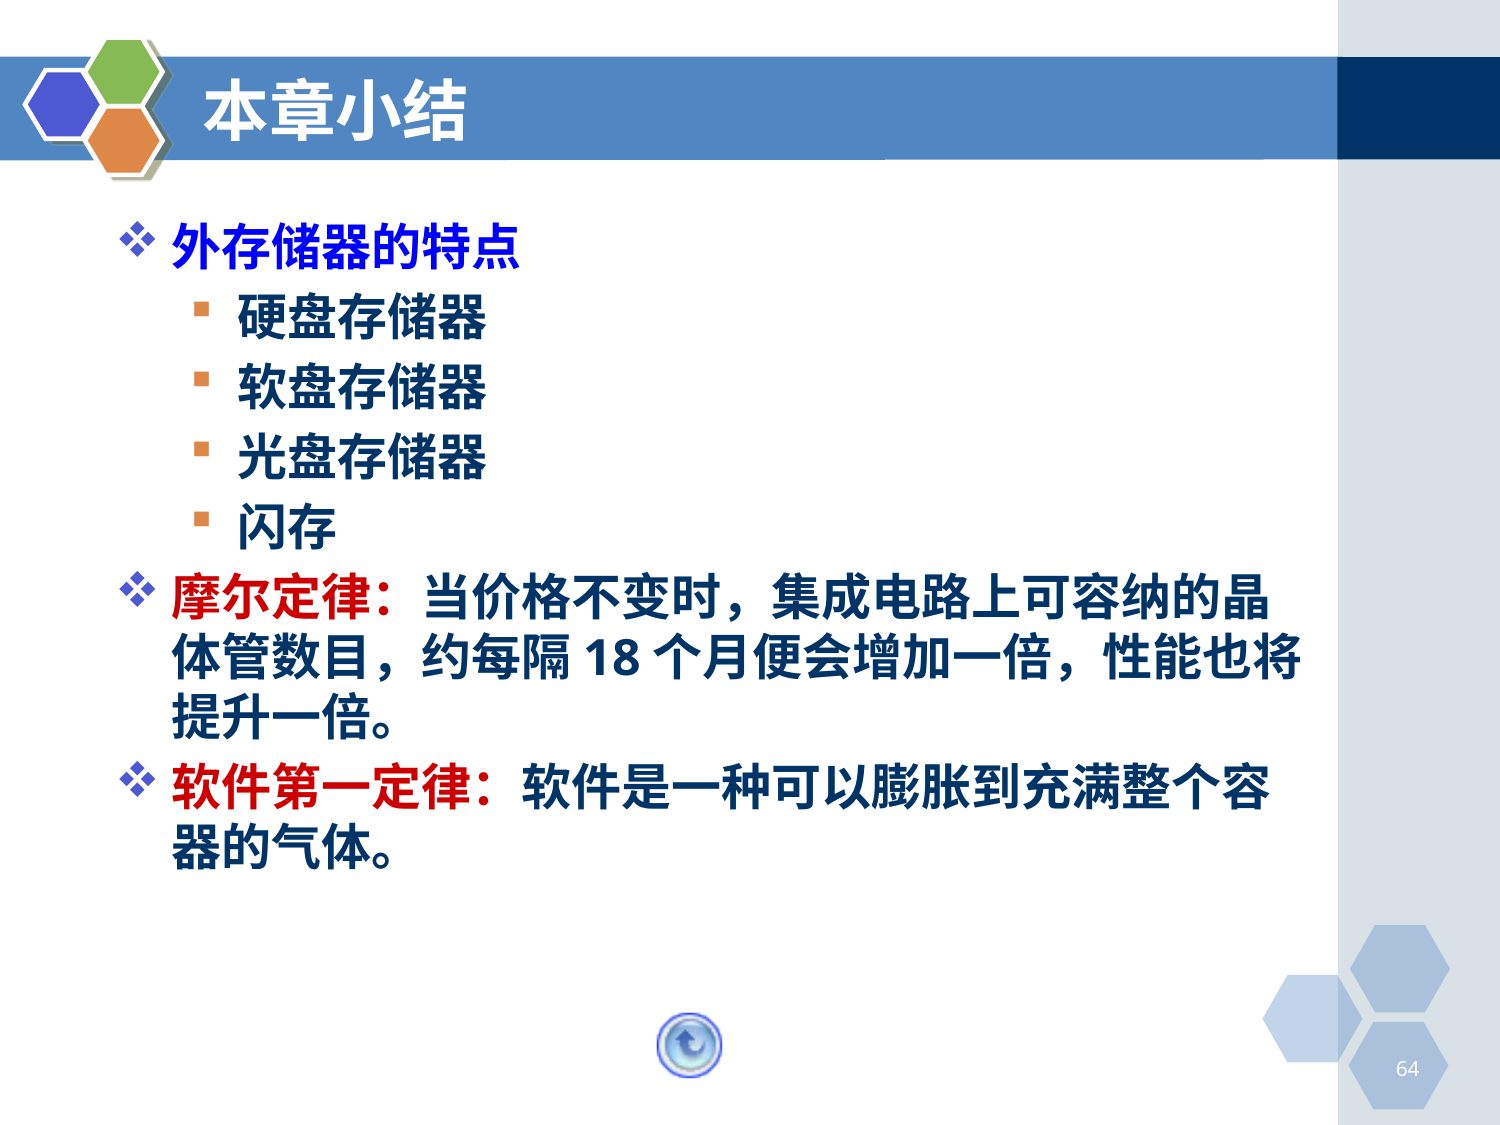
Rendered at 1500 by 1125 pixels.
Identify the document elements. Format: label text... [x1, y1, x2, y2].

slide_number 64 [1359, 1047, 1435, 1086]
list 外存储器的特点 硬盘存储器 软盘存储器 光盘存储器 闪存 摩尔定律：当价格不变时，集成电路上可容纳的晶体管数目，约每隔18个月便会增加一倍，性能也将提升一倍。 软件第一定律：软件是一种可以膨胀到充满整个容器的气体。 [100, 208, 1329, 941]
title 本章小结 [187, 62, 1288, 155]
picture [655, 1011, 725, 1081]
